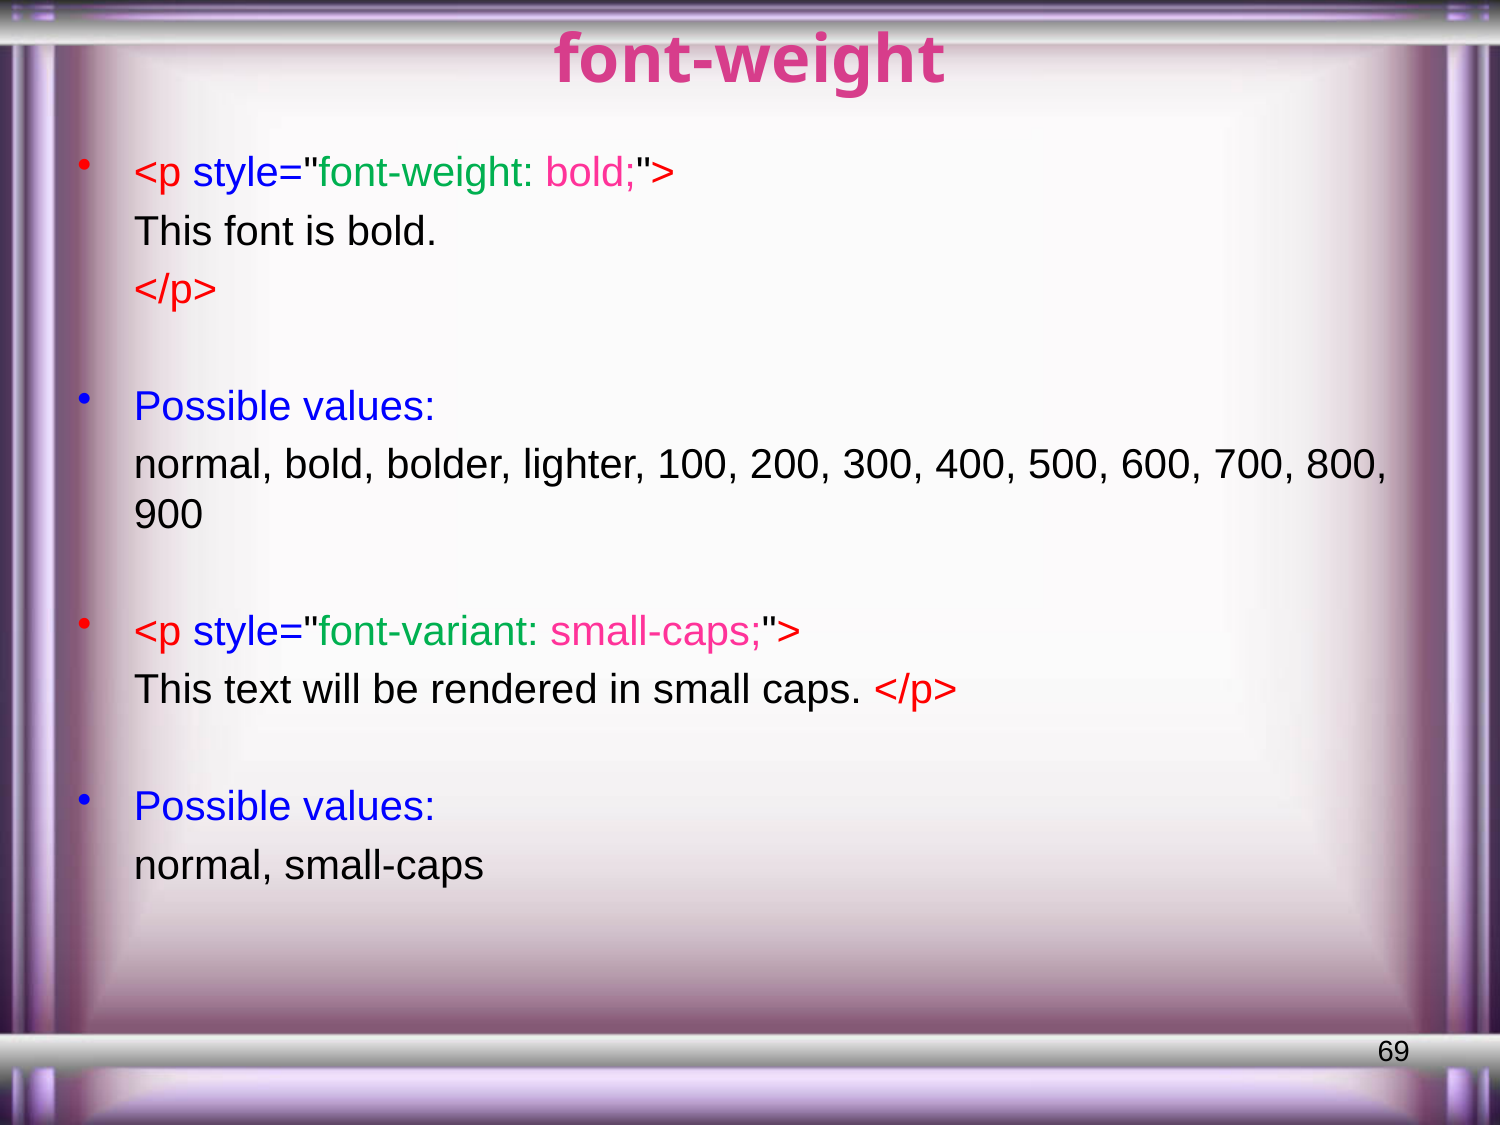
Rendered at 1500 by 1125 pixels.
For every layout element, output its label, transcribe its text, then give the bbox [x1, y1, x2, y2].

slide_number 69 [1074, 1024, 1426, 1103]
picture [0, 0, 1500, 1125]
list <p style="font-weight: bold;"> This font is bold. </p> Possible values: normal, bold, bolder, lighter, 100, 200, 300, 400, 500, 600, 700, 800, 900 <p style="font-variant: small-caps;"> This text will be rendered in small caps. </p> Possible values: normal, small-caps [62, 137, 1438, 1013]
title font-weight [112, 0, 1388, 137]
